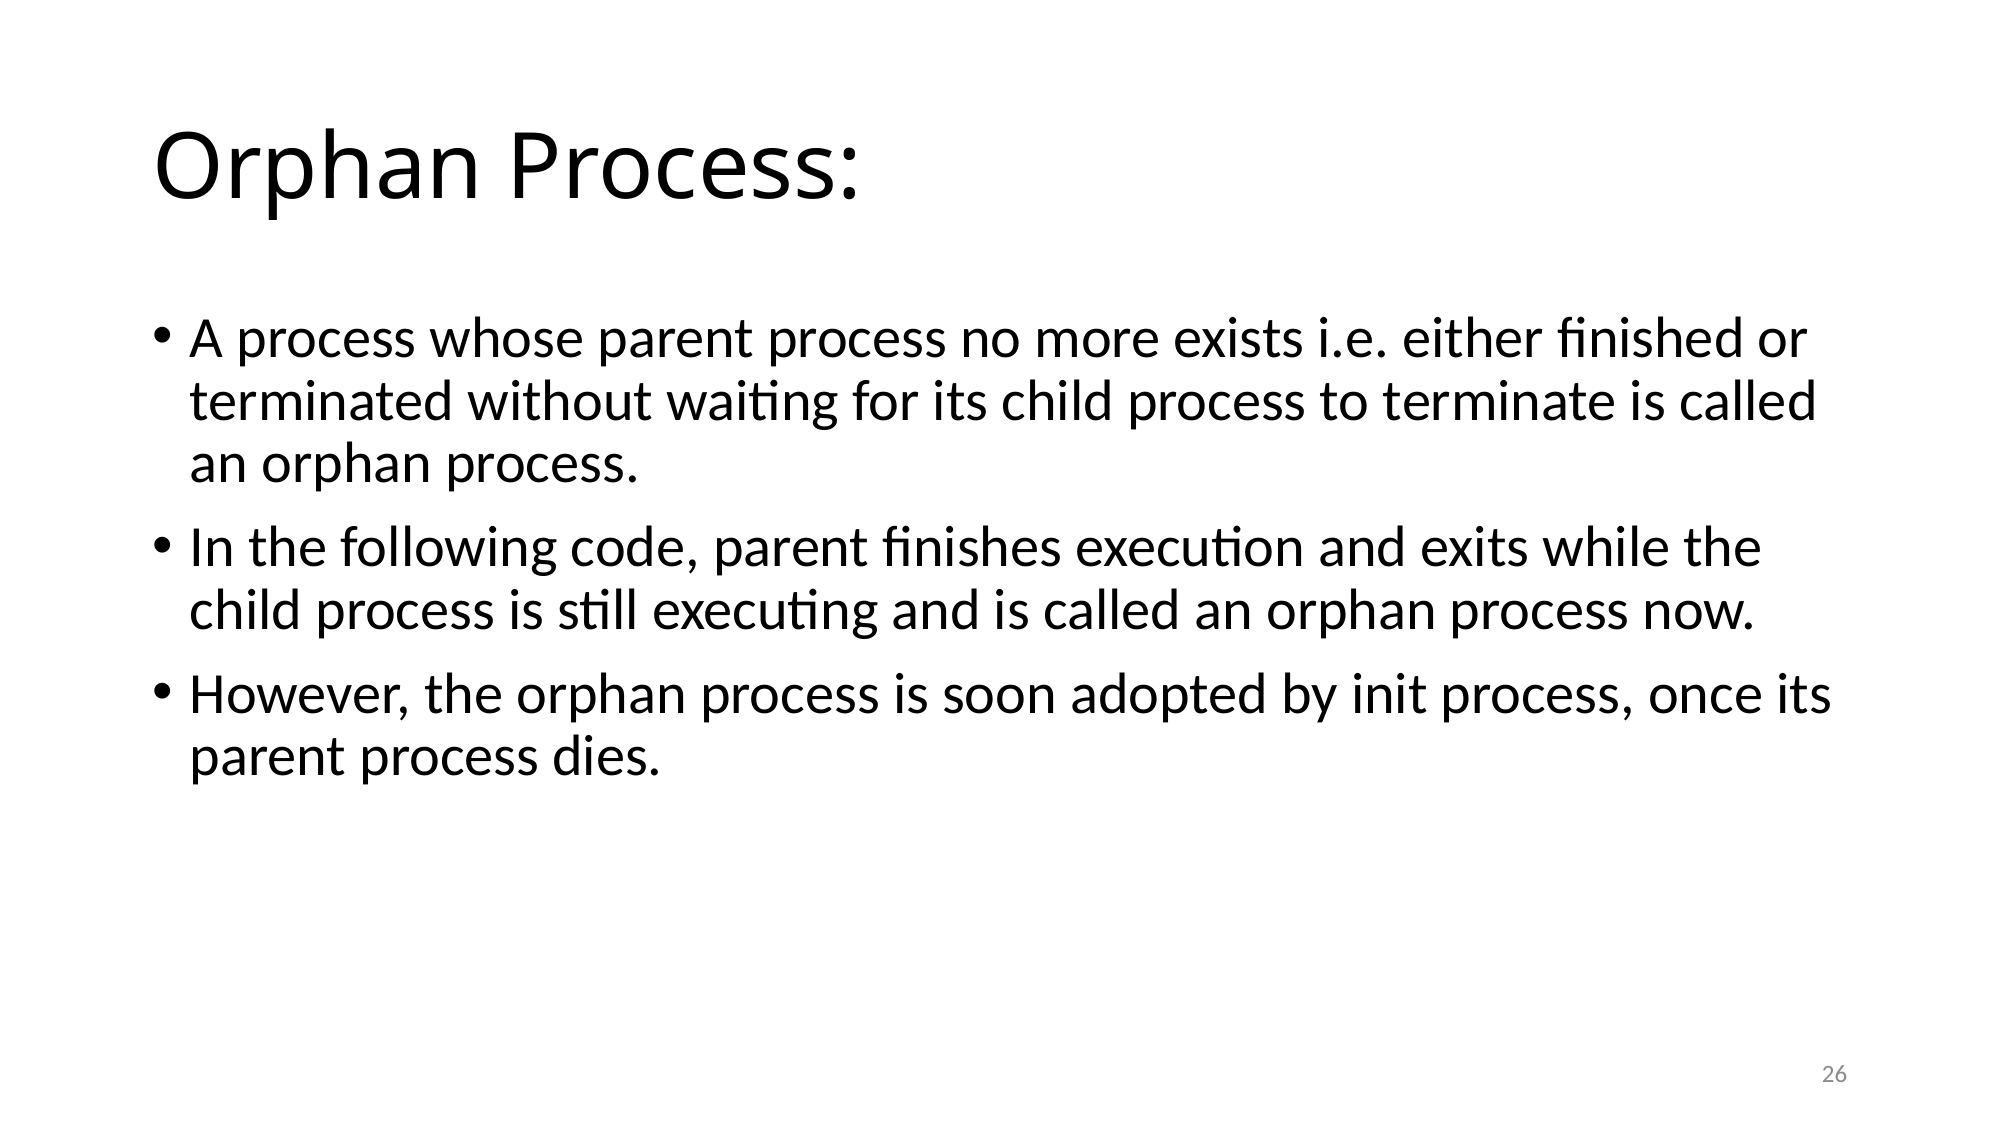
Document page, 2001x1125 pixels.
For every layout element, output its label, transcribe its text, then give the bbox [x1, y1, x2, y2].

title Orphan Process: [137, 59, 1863, 278]
slide_number 26 [1412, 1042, 1863, 1103]
list A process whose parent process no more exists i.e. either finished or terminated without waiting for its child process to terminate is called an orphan process. In the following code, parent finishes execution and exits while the child process is still executing and is called an orphan process now. However, the orphan process is soon adopted by init process, once its parent process dies. [137, 299, 1863, 1014]
